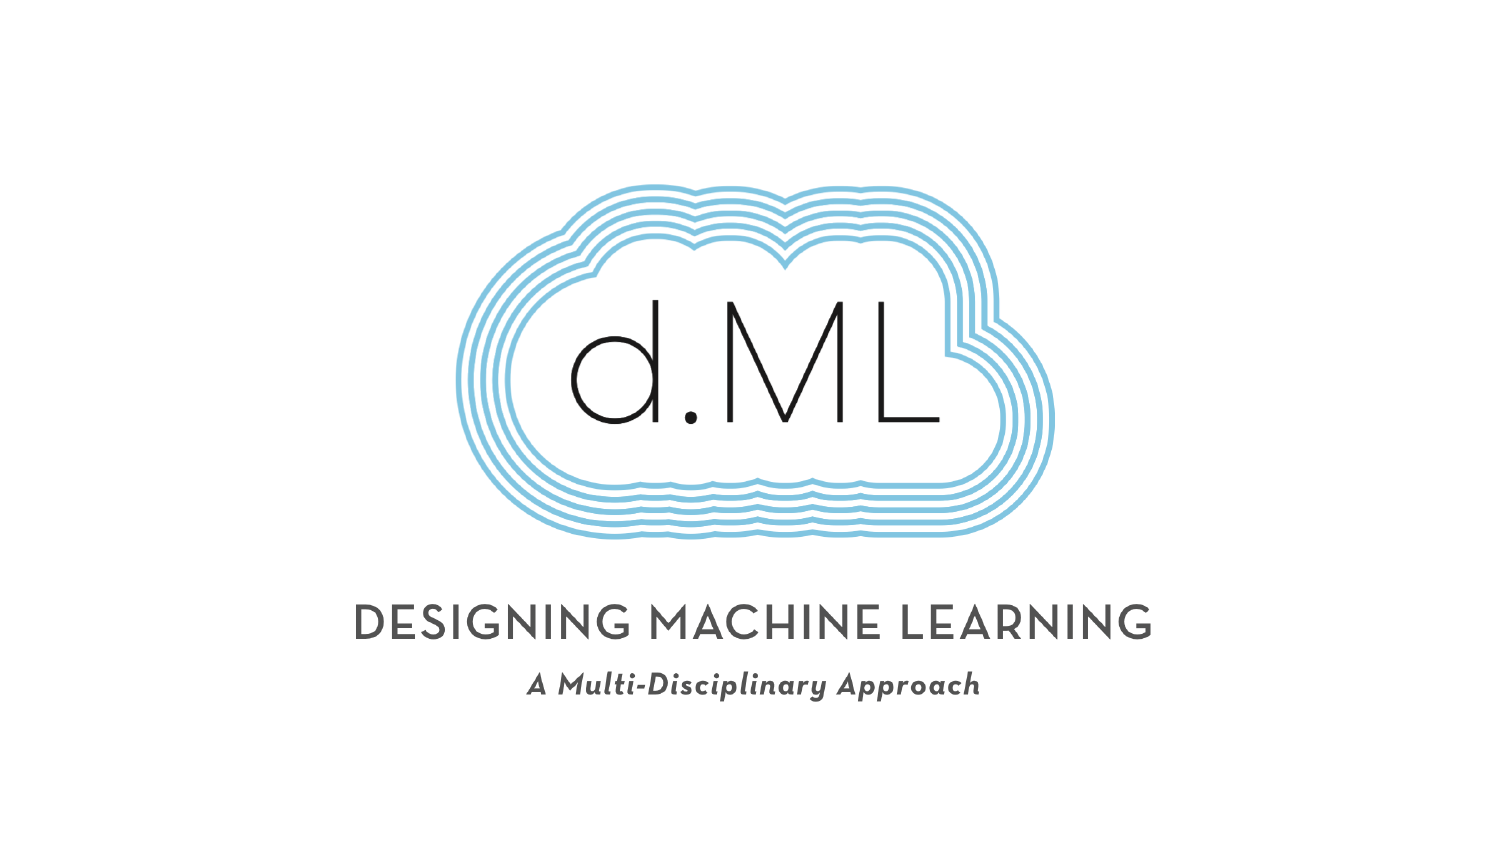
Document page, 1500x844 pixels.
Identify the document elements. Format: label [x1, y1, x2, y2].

picture [310, 75, 1190, 769]
